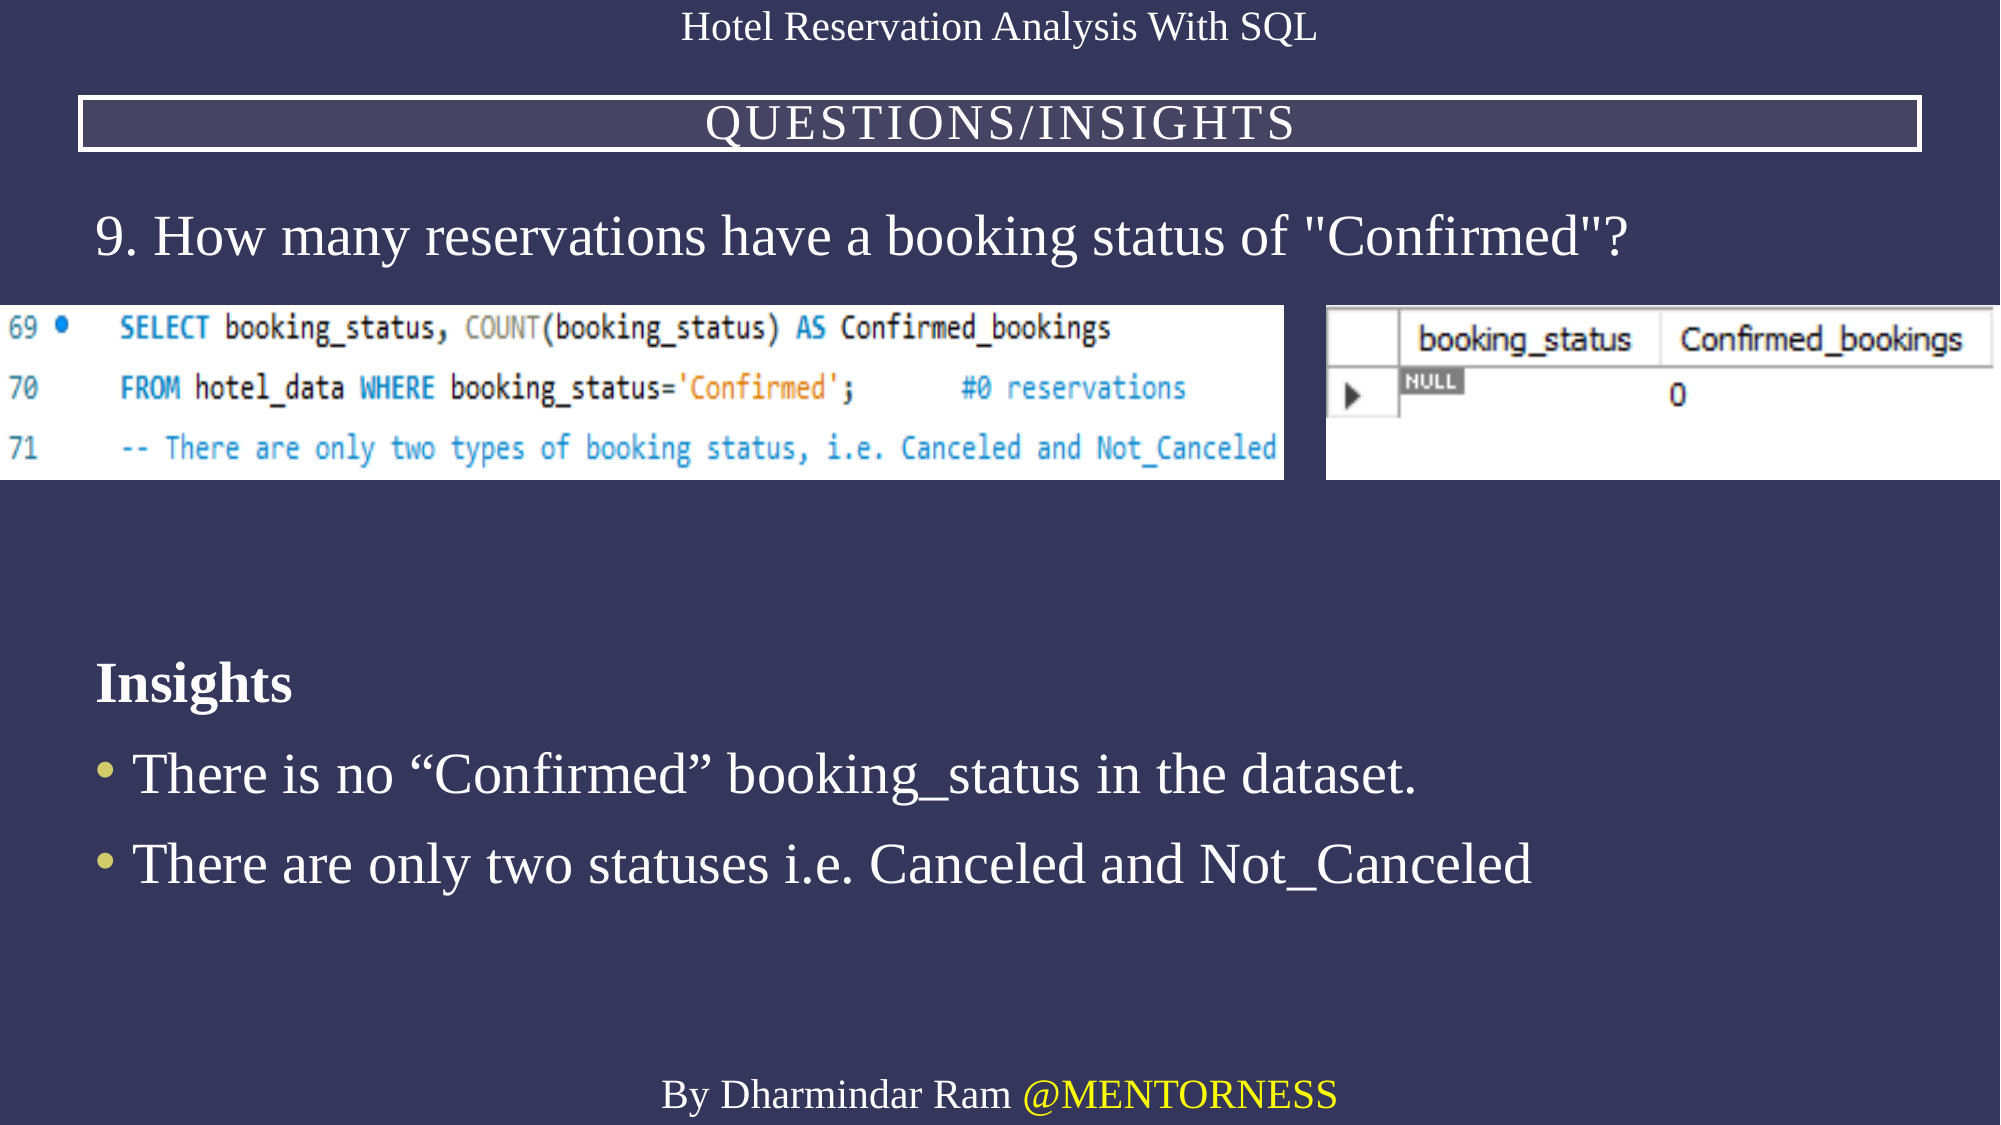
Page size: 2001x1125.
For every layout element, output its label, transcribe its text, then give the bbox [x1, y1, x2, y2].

text_box Insights There is no “Confirmed” booking_status in the dataset. There are only two statuses i.e. Canceled and Not_Canceled [80, 636, 1919, 1060]
picture [1326, 305, 2000, 481]
text_box Questions/insights [80, 97, 1920, 150]
text_box Hotel Reservation Analysis With SQL [610, 0, 1390, 57]
text_box By Dharmindar Ram @MENTORNESS [419, 1059, 1581, 1125]
picture [0, 305, 1284, 481]
text_box 9. How many reservations have a booking status of "Confirmed"? [80, 189, 1920, 277]
